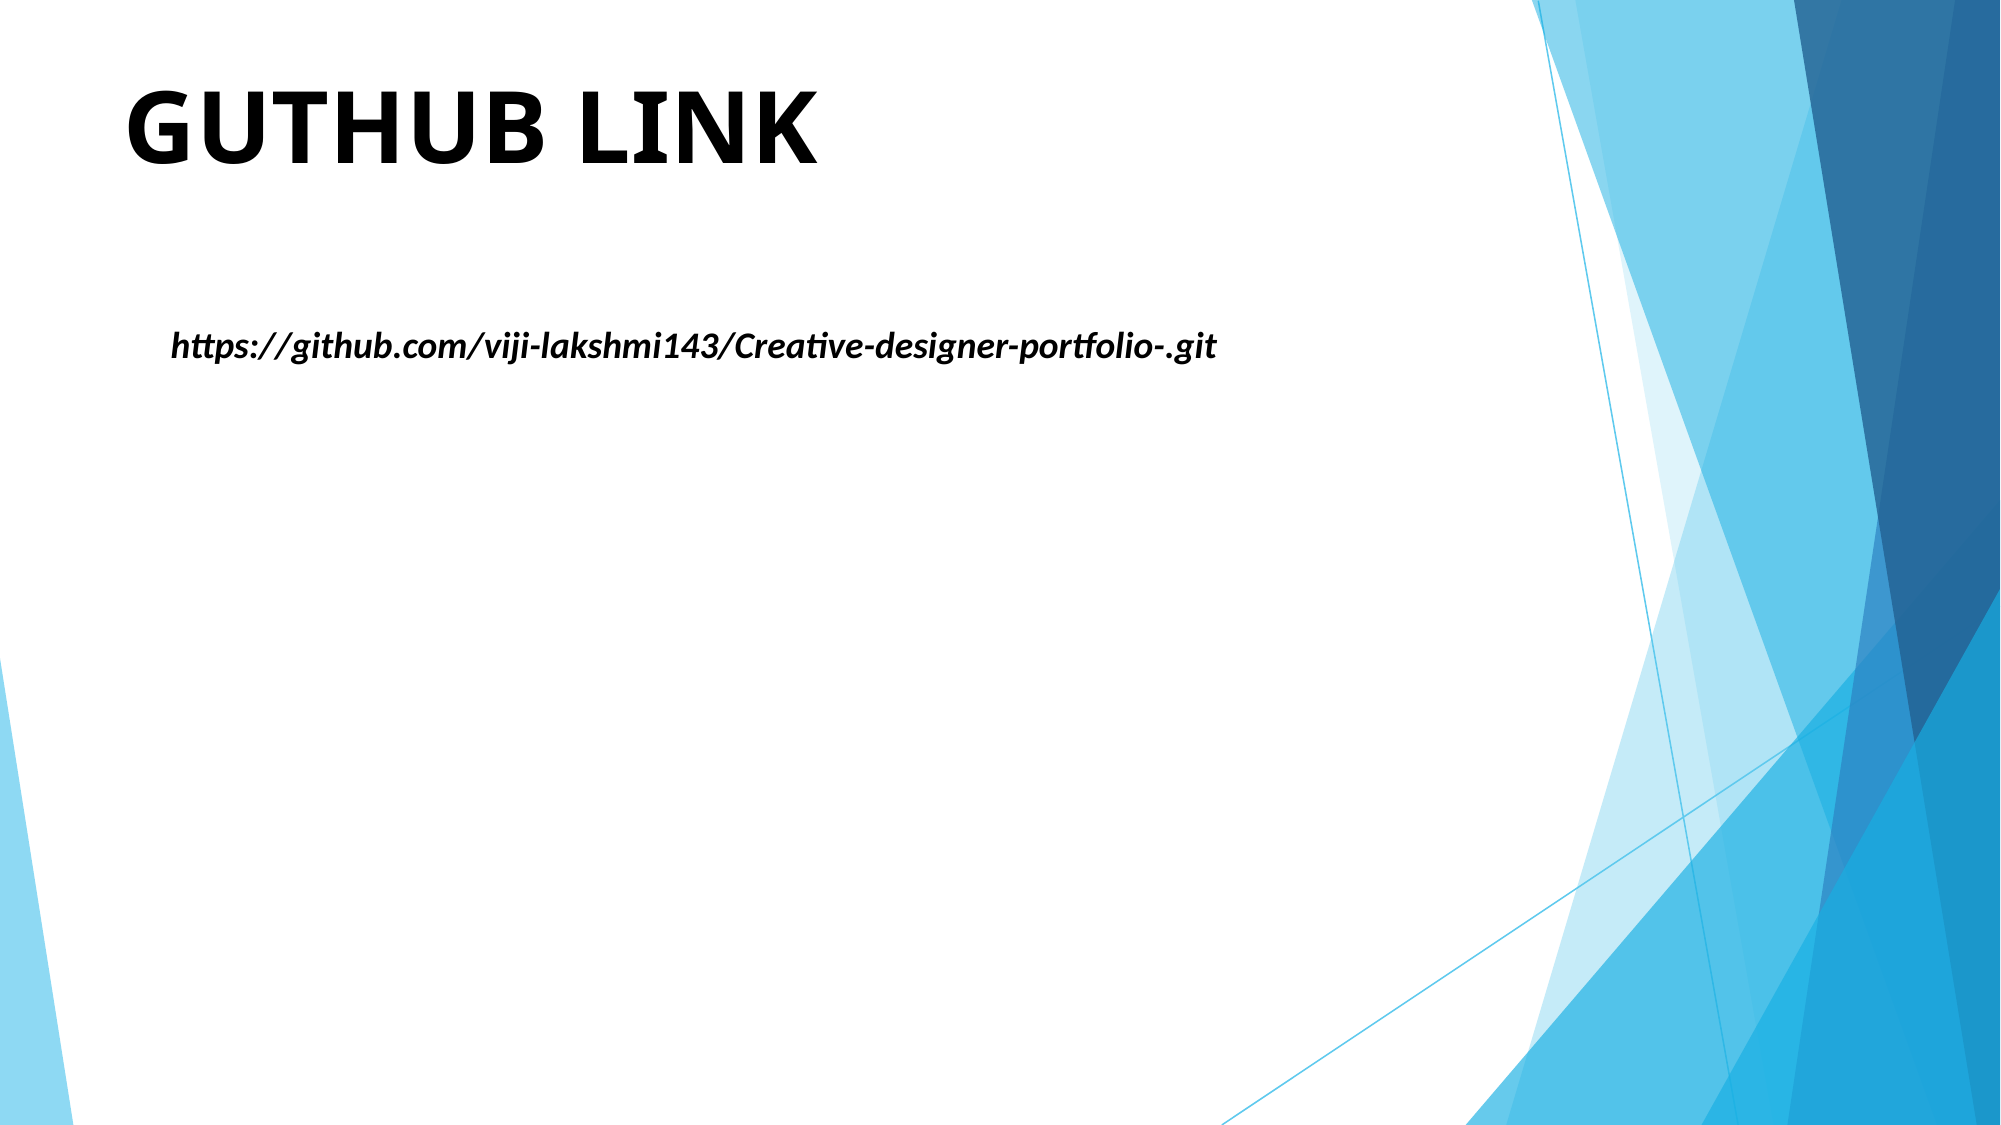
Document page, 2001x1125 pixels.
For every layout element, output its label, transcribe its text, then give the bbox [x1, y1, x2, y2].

text_box https://github.com/viji-lakshmi143/Creative-designer-portfolio-.git [155, 313, 1239, 373]
title GUTHUB LINK [123, 63, 1877, 188]
